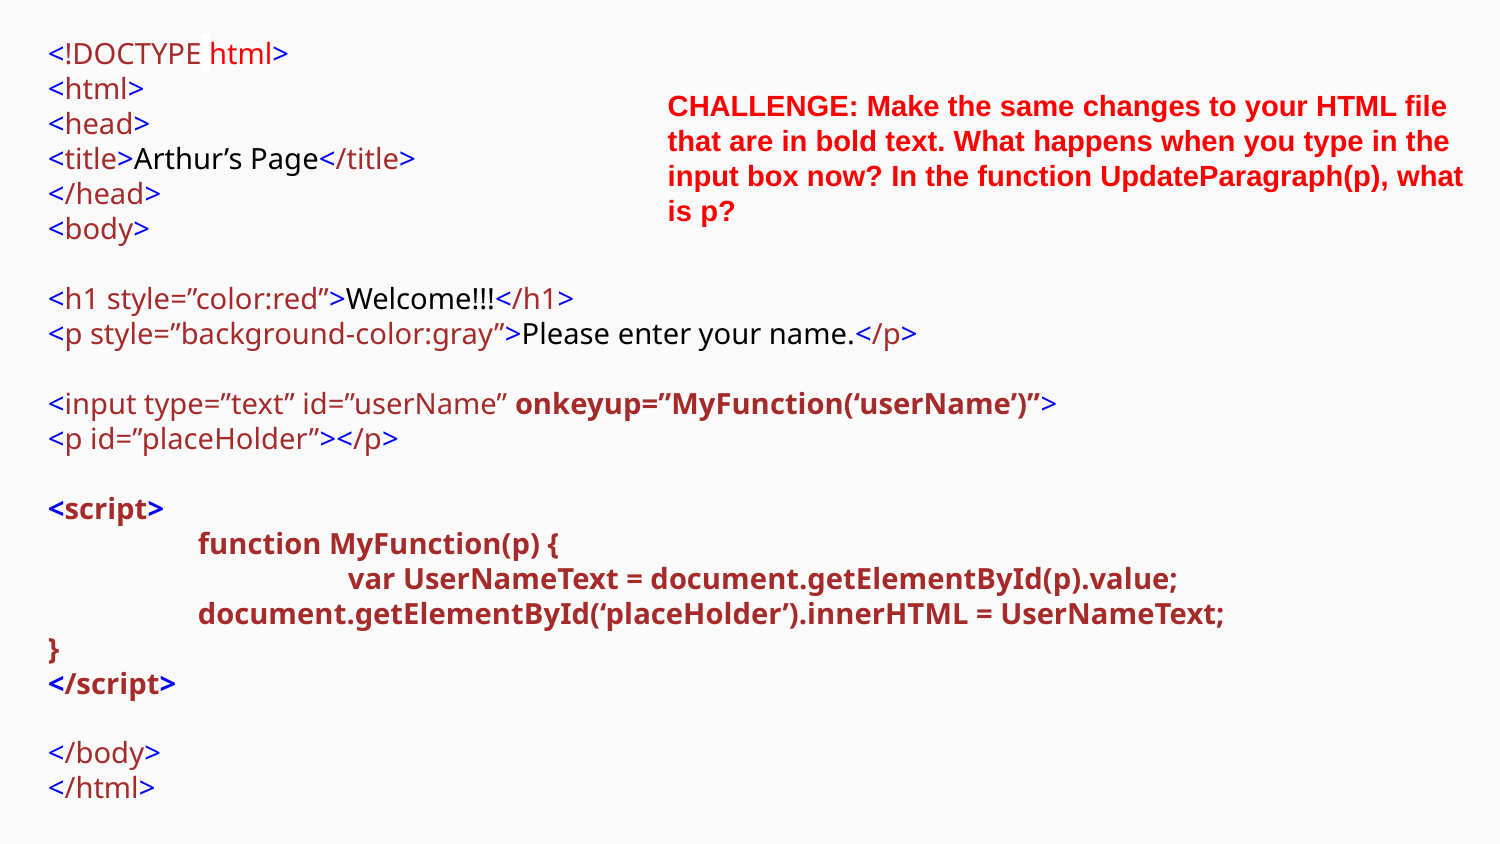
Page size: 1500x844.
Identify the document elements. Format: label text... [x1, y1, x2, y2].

text_box CHALLENGE: Make the same changes to your HTML file that are in bold text. What happens when you type in the input box now? In the function UpdateParagraph(p), what is p? [652, 72, 1484, 308]
text_box <!DOCTYPE html> <html> <head> <title>Arthur’s Page</title> </head> <body> <h1 style=”color:red”>Welcome!!!</h1> <p style=”background-color:gray”>Please enter your name.</p> <input type=”text” id=”userName” onkeyup=”MyFunction(‘userName’)”> <p id=”placeHolder”></p> <script> function MyFunction(p) { var UserNameText = document.getElementById(p).value; document.getElementById(‘placeHolder’).innerHTML = UserNameText; } </script> </body> </html> [32, 39, 1409, 801]
